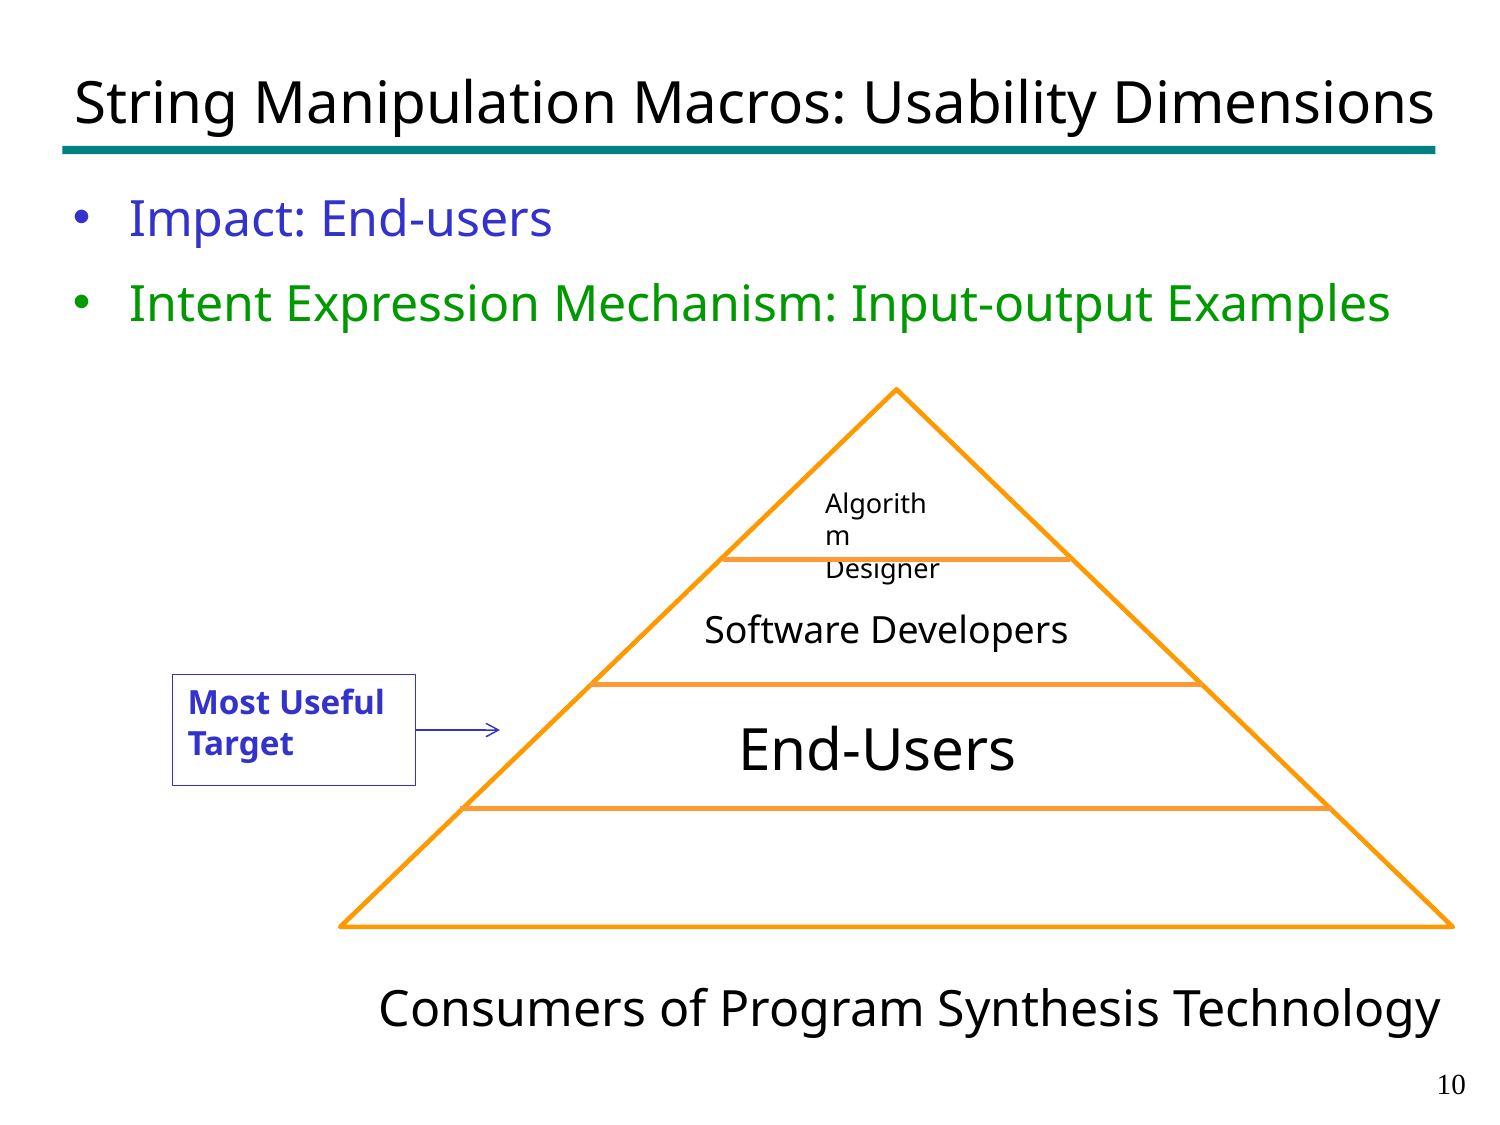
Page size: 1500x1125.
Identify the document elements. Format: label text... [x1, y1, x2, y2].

slide_number 9 [1168, 1057, 1482, 1121]
text_box Software Developers [689, 592, 1098, 682]
text_box [338, 807, 1455, 929]
text_box Most Useful Target [172, 674, 416, 786]
text_box Consumers of Program Synthesis Technology [364, 969, 1481, 1044]
text_box End-Users [723, 704, 1070, 806]
text_box Algorithm Designers [810, 568, 967, 577]
text_box Algorithm Designers [810, 478, 967, 557]
title String Manipulation Macros: Usability Dimensions [43, 49, 1468, 151]
text_box [462, 387, 1331, 806]
text_box Impact: End-users Intent Expression Mechanism: Input-output Examples [58, 178, 1414, 339]
